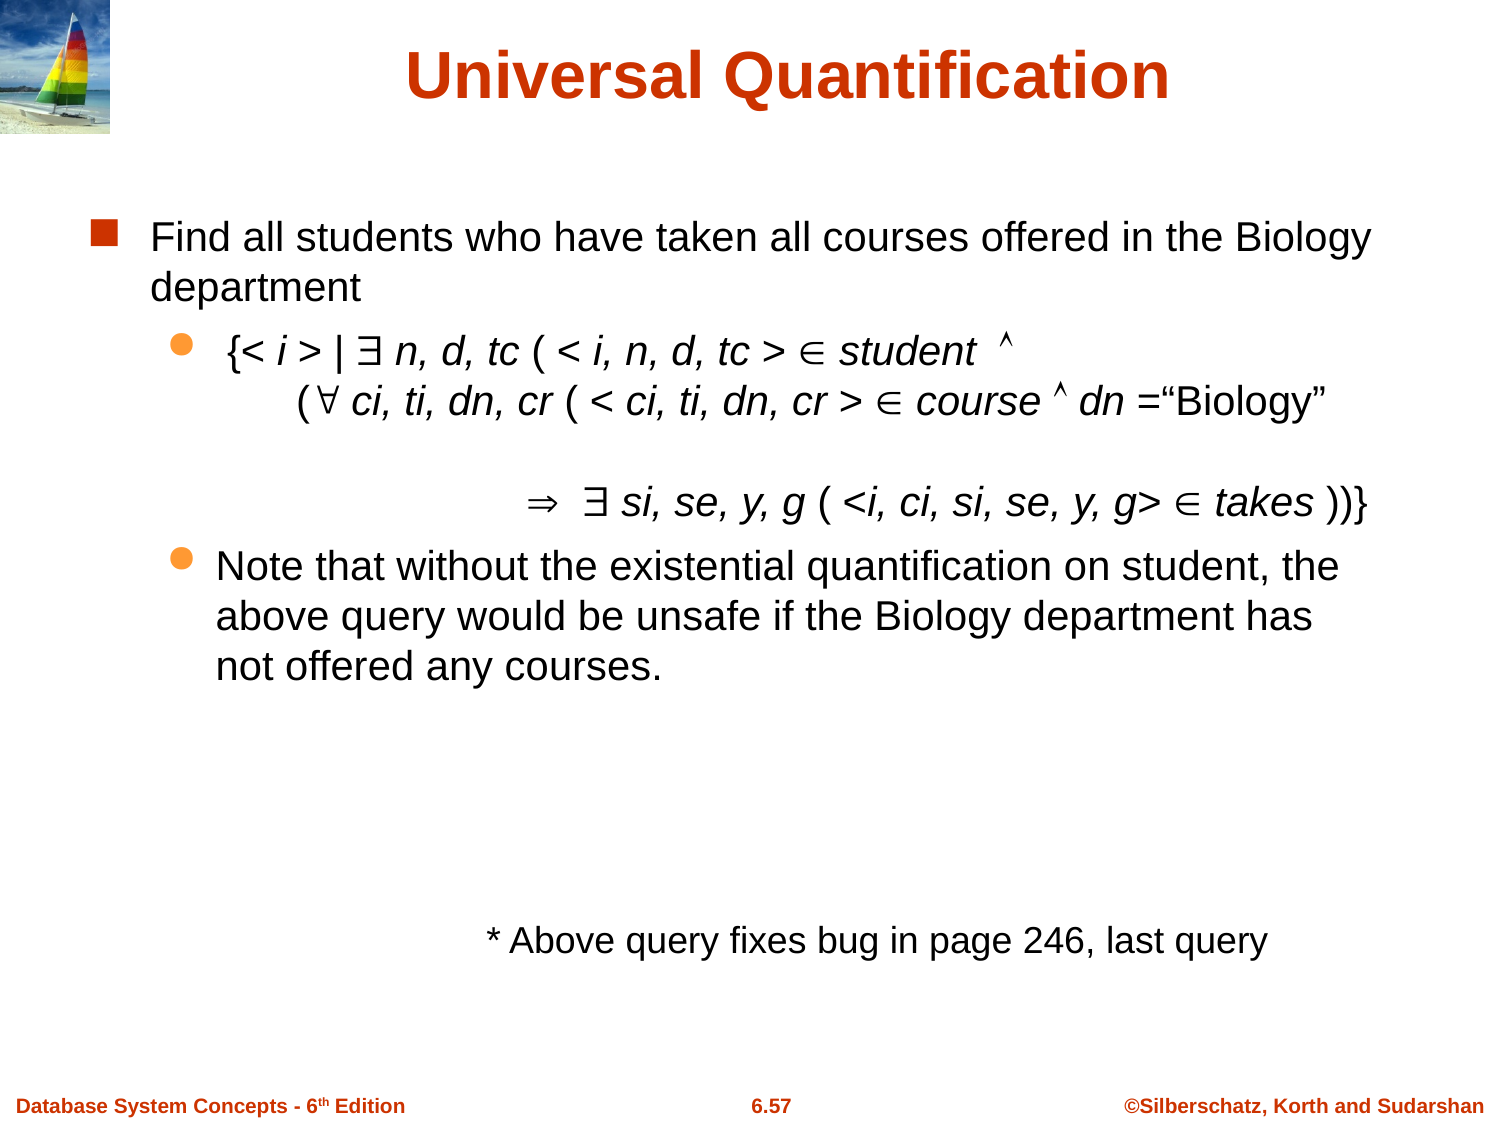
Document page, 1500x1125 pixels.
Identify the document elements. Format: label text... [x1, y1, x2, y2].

list Find all students who have taken all courses offered in the Biology department {< i > |  n, d, tc ( < i, n, d, tc >  student  ( ci, ti, dn, cr ( < ci, ti, dn, cr >  course  dn =“Biology”   si, se, y, g ( <i, ci, si, se, y, g>  takes ))} Note that without the existential quantification on student, the above query would be unsafe if the Biology department has not offered any courses. [78, 201, 1396, 1007]
text_box * Above query fixes bug in page 246, last query [471, 908, 1284, 968]
picture [0, 0, 110, 134]
title Universal Quantification [125, 18, 1452, 120]
